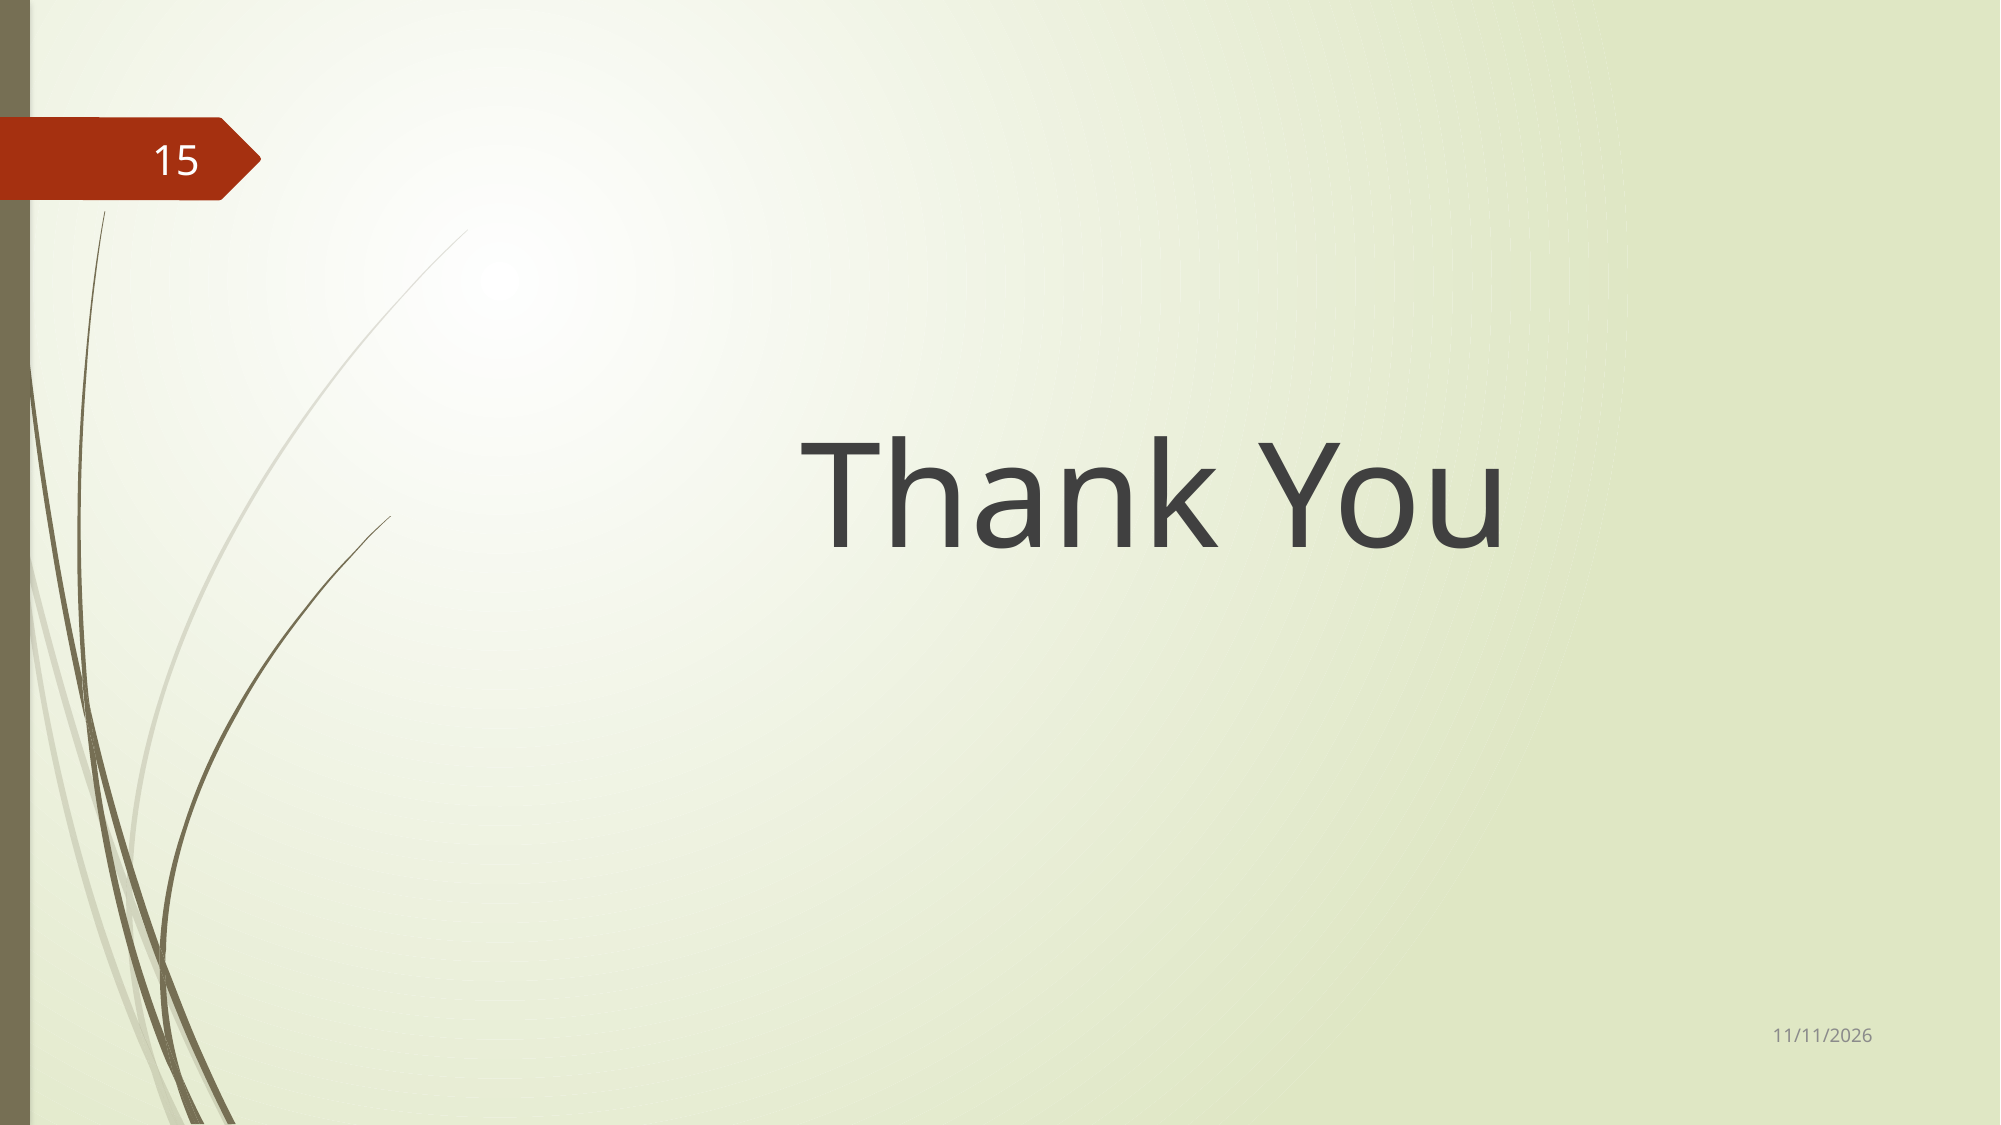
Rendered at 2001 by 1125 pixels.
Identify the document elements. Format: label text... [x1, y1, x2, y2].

list Thank You [424, 102, 1888, 970]
slide_number 15 [87, 129, 216, 190]
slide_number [1699, 1005, 1888, 1067]
